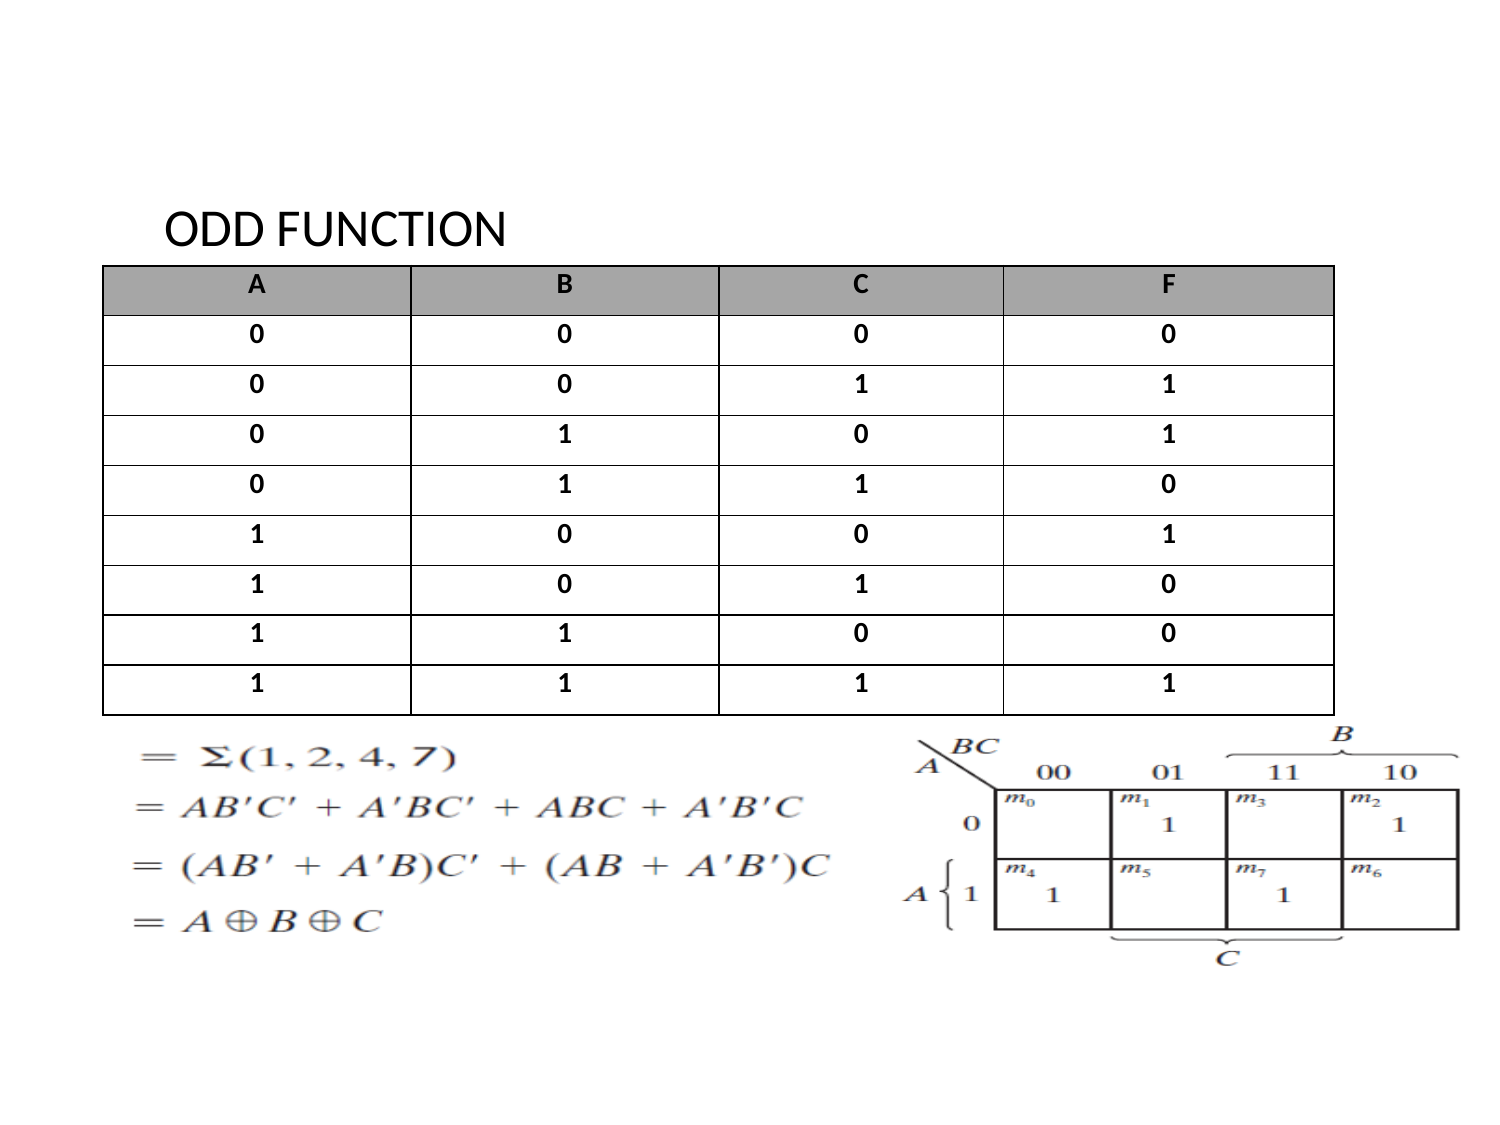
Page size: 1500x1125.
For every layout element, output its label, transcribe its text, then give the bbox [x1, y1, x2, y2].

table_cell 1 [720, 566, 1003, 614]
table_header B [412, 267, 718, 315]
table_cell 1 [104, 666, 410, 714]
table_cell 1 [1004, 666, 1333, 714]
table_cell 0 [104, 466, 410, 515]
table_cell 0 [104, 366, 410, 415]
table_header C [720, 267, 1003, 315]
table_cell 0 [1004, 616, 1333, 664]
table_cell 1 [104, 616, 410, 664]
table_cell 1 [412, 616, 718, 664]
table_cell 1 [412, 466, 718, 515]
table_cell 1 [1004, 366, 1333, 415]
table_cell 0 [720, 416, 1003, 465]
picture [899, 724, 1466, 968]
table_cell 1 [1004, 416, 1333, 465]
table_cell 0 [1004, 316, 1333, 365]
table_cell 1 [1004, 516, 1333, 565]
title ODD FUNCTION [103, 185, 582, 265]
table_cell 0 [412, 516, 718, 565]
table_cell 0 [720, 616, 1003, 664]
table_cell 0 [720, 516, 1003, 565]
table_cell 1 [104, 566, 410, 614]
table_header A [104, 267, 410, 315]
table_cell 1 [720, 466, 1003, 515]
table_cell 1 [720, 366, 1003, 415]
table_cell 0 [720, 316, 1003, 365]
table_cell 0 [104, 416, 410, 465]
table_cell 1 [412, 416, 718, 465]
table_cell 0 [1004, 566, 1333, 614]
picture [102, 724, 860, 948]
table_cell 0 [1004, 466, 1333, 515]
table_cell 0 [412, 366, 718, 415]
table_cell 1 [720, 666, 1003, 714]
table_cell 0 [412, 566, 718, 614]
table_cell 1 [412, 666, 718, 714]
table_cell 1 [104, 516, 410, 565]
table_cell 0 [412, 316, 718, 365]
table_cell 0 [104, 316, 410, 365]
table_header F [1004, 267, 1333, 315]
